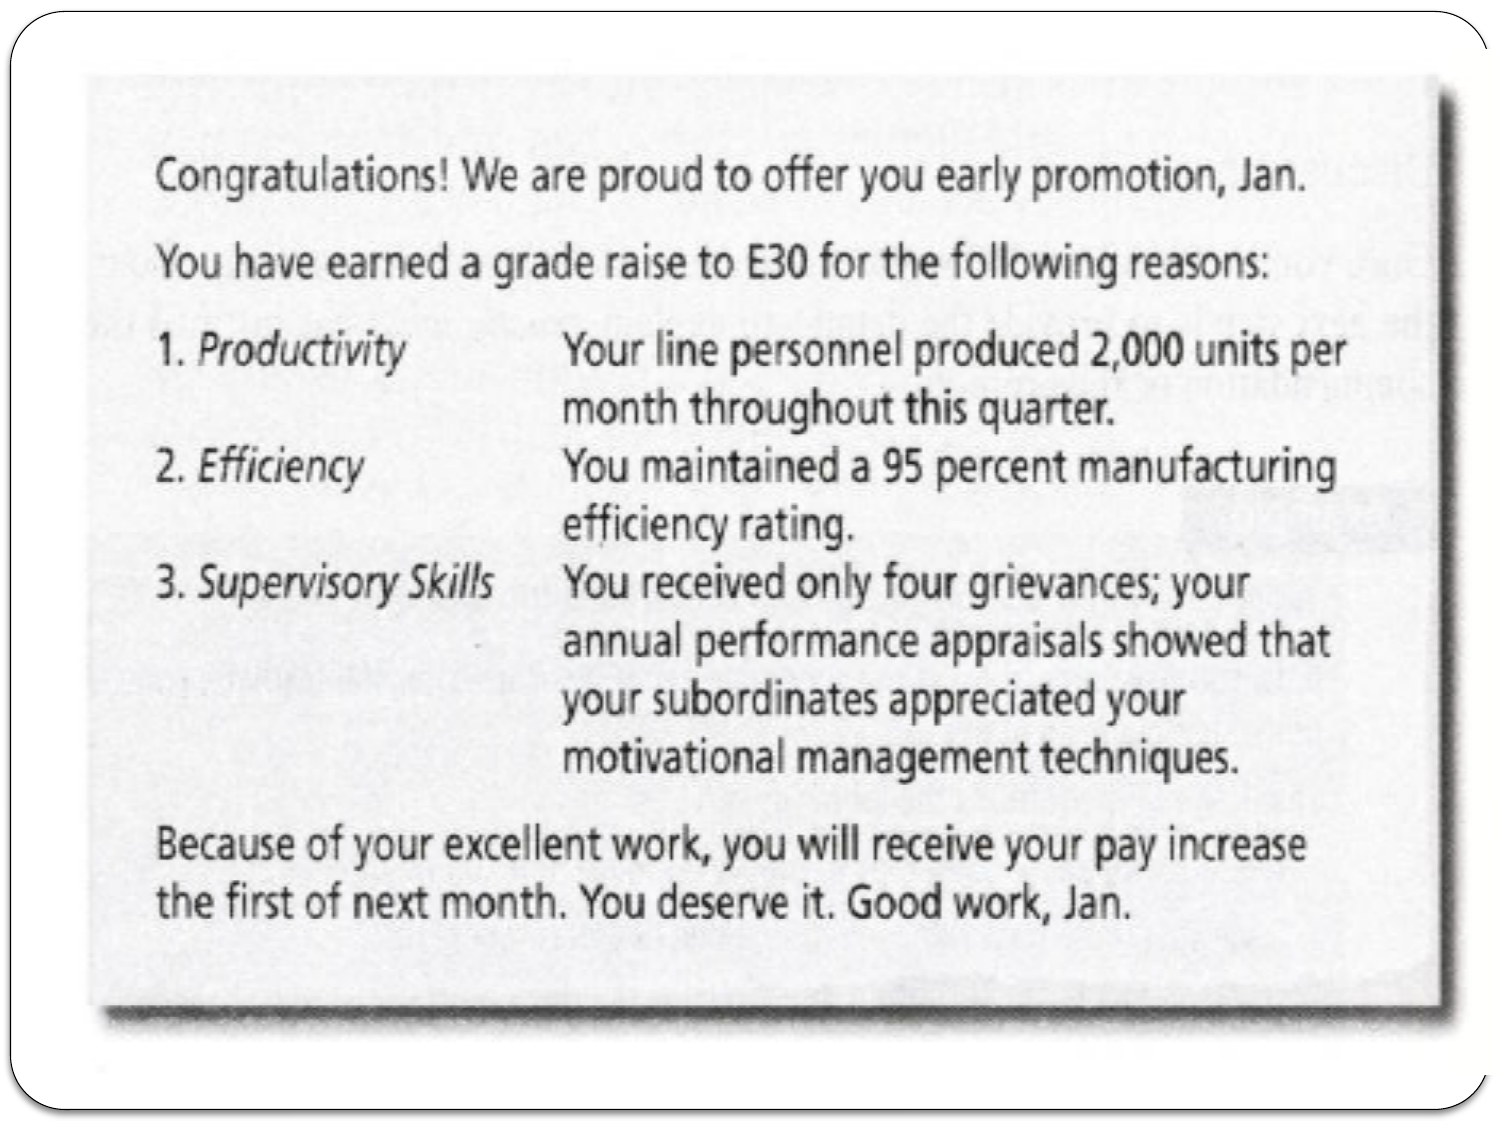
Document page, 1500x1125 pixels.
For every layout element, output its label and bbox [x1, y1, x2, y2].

picture [62, 49, 1500, 1076]
